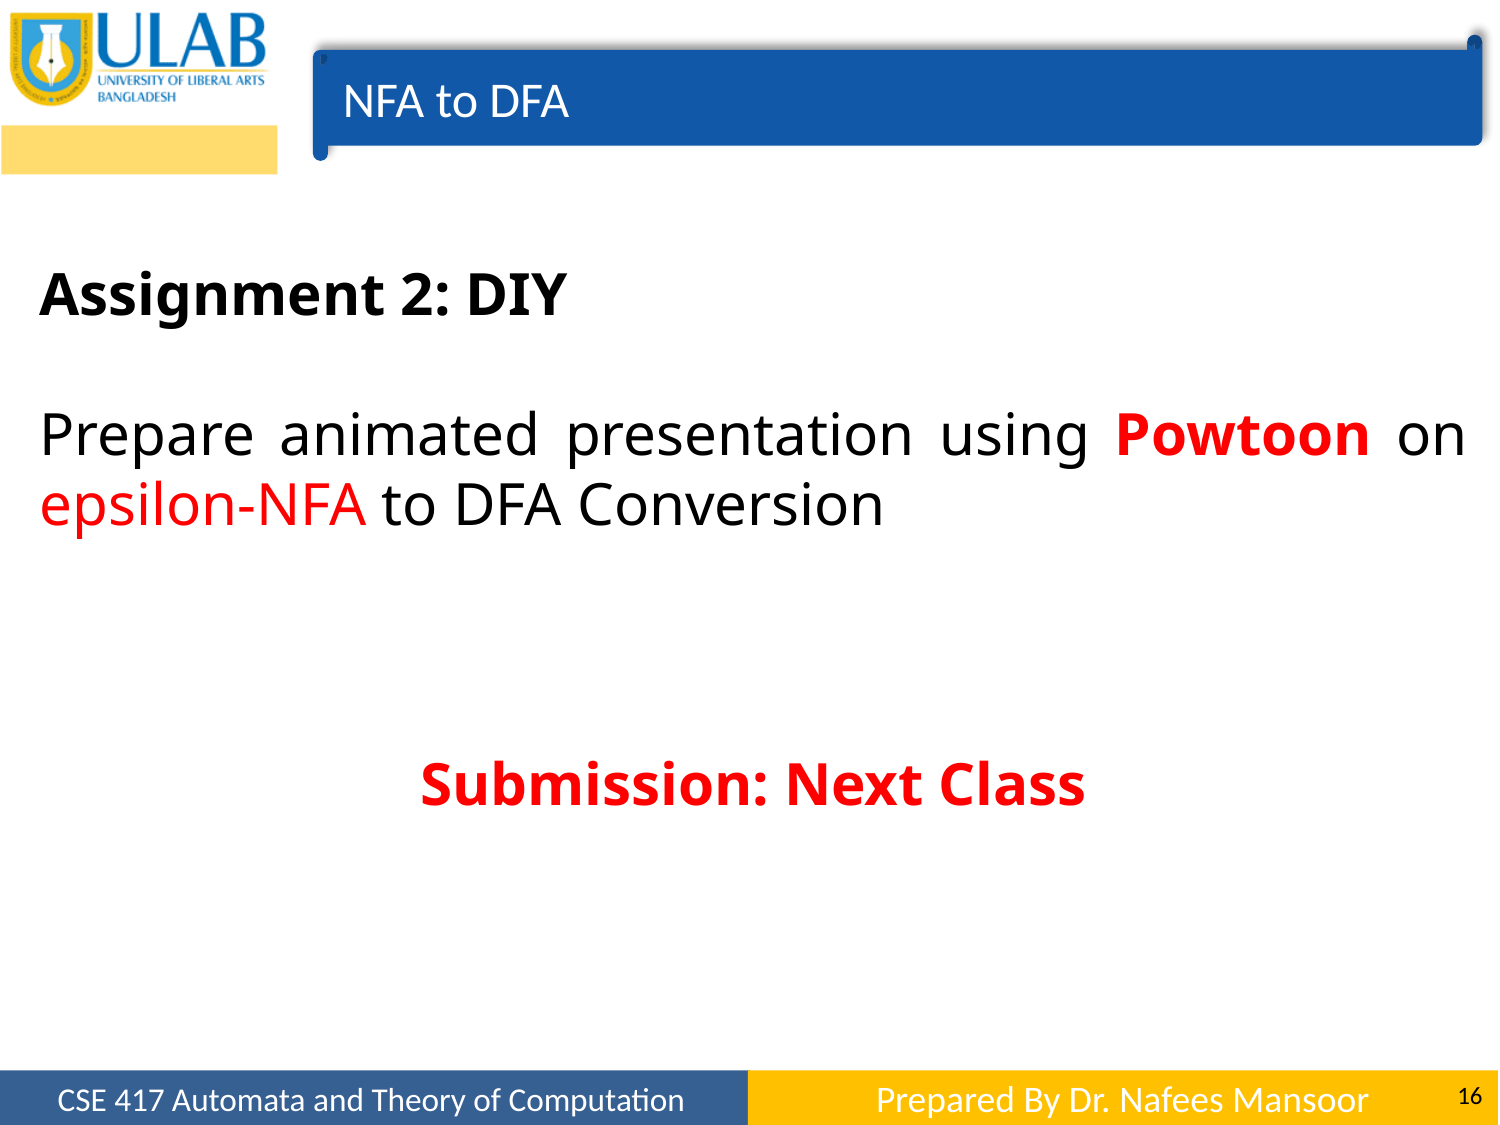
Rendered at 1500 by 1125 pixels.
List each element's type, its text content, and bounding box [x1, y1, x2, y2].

picture [4, 2, 275, 114]
text_box Assignment 2: DIY Prepare animated presentation using Powtoon on epsilon-NFA to DFA Conversion Submission: Next Class [24, 249, 1483, 825]
text_box NFA to DFA [310, 32, 1485, 163]
